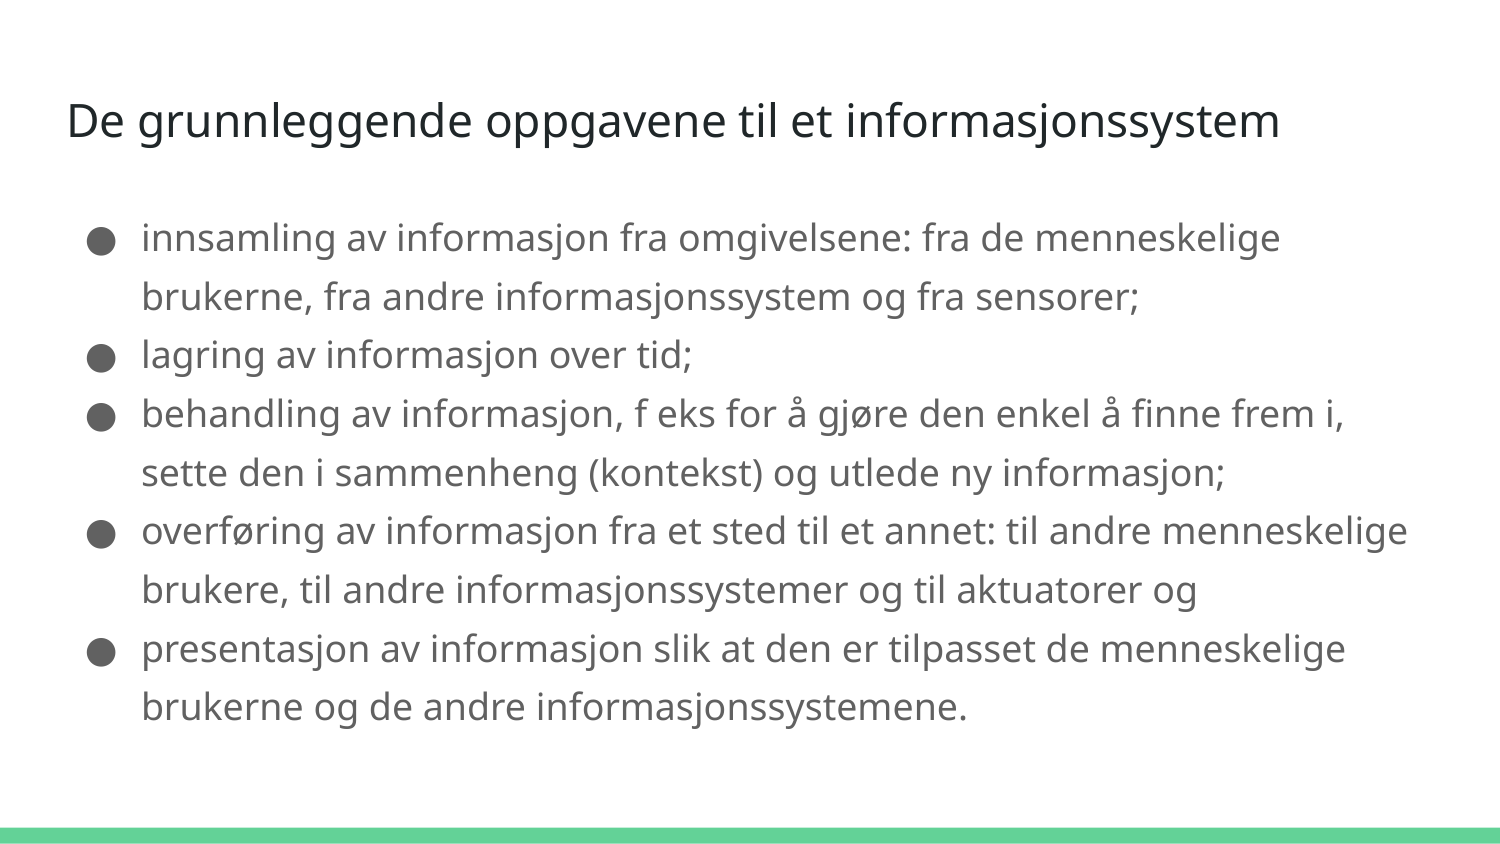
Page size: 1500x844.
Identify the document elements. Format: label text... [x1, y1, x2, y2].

list innsamling av informasjon fra omgivelsene: fra de menneskelige brukerne, fra andre informasjonssystem og fra sensorer; lagring av informasjon over tid; behandling av informasjon, f eks for å gjøre den enkel å finne frem i, sette den i sammenheng (kontekst) og utlede ny informasjon; overføring av informasjon fra et sted til et annet: til andre menneskelige brukere, til andre informasjonssystemer og til aktuatorer og presentasjon av informasjon slik at den er tilpasset de menneskelige brukerne og de andre informasjonssystemene. [51, 189, 1449, 750]
title De grunnleggende oppgavene til et informasjonssystem [51, 72, 1449, 167]
